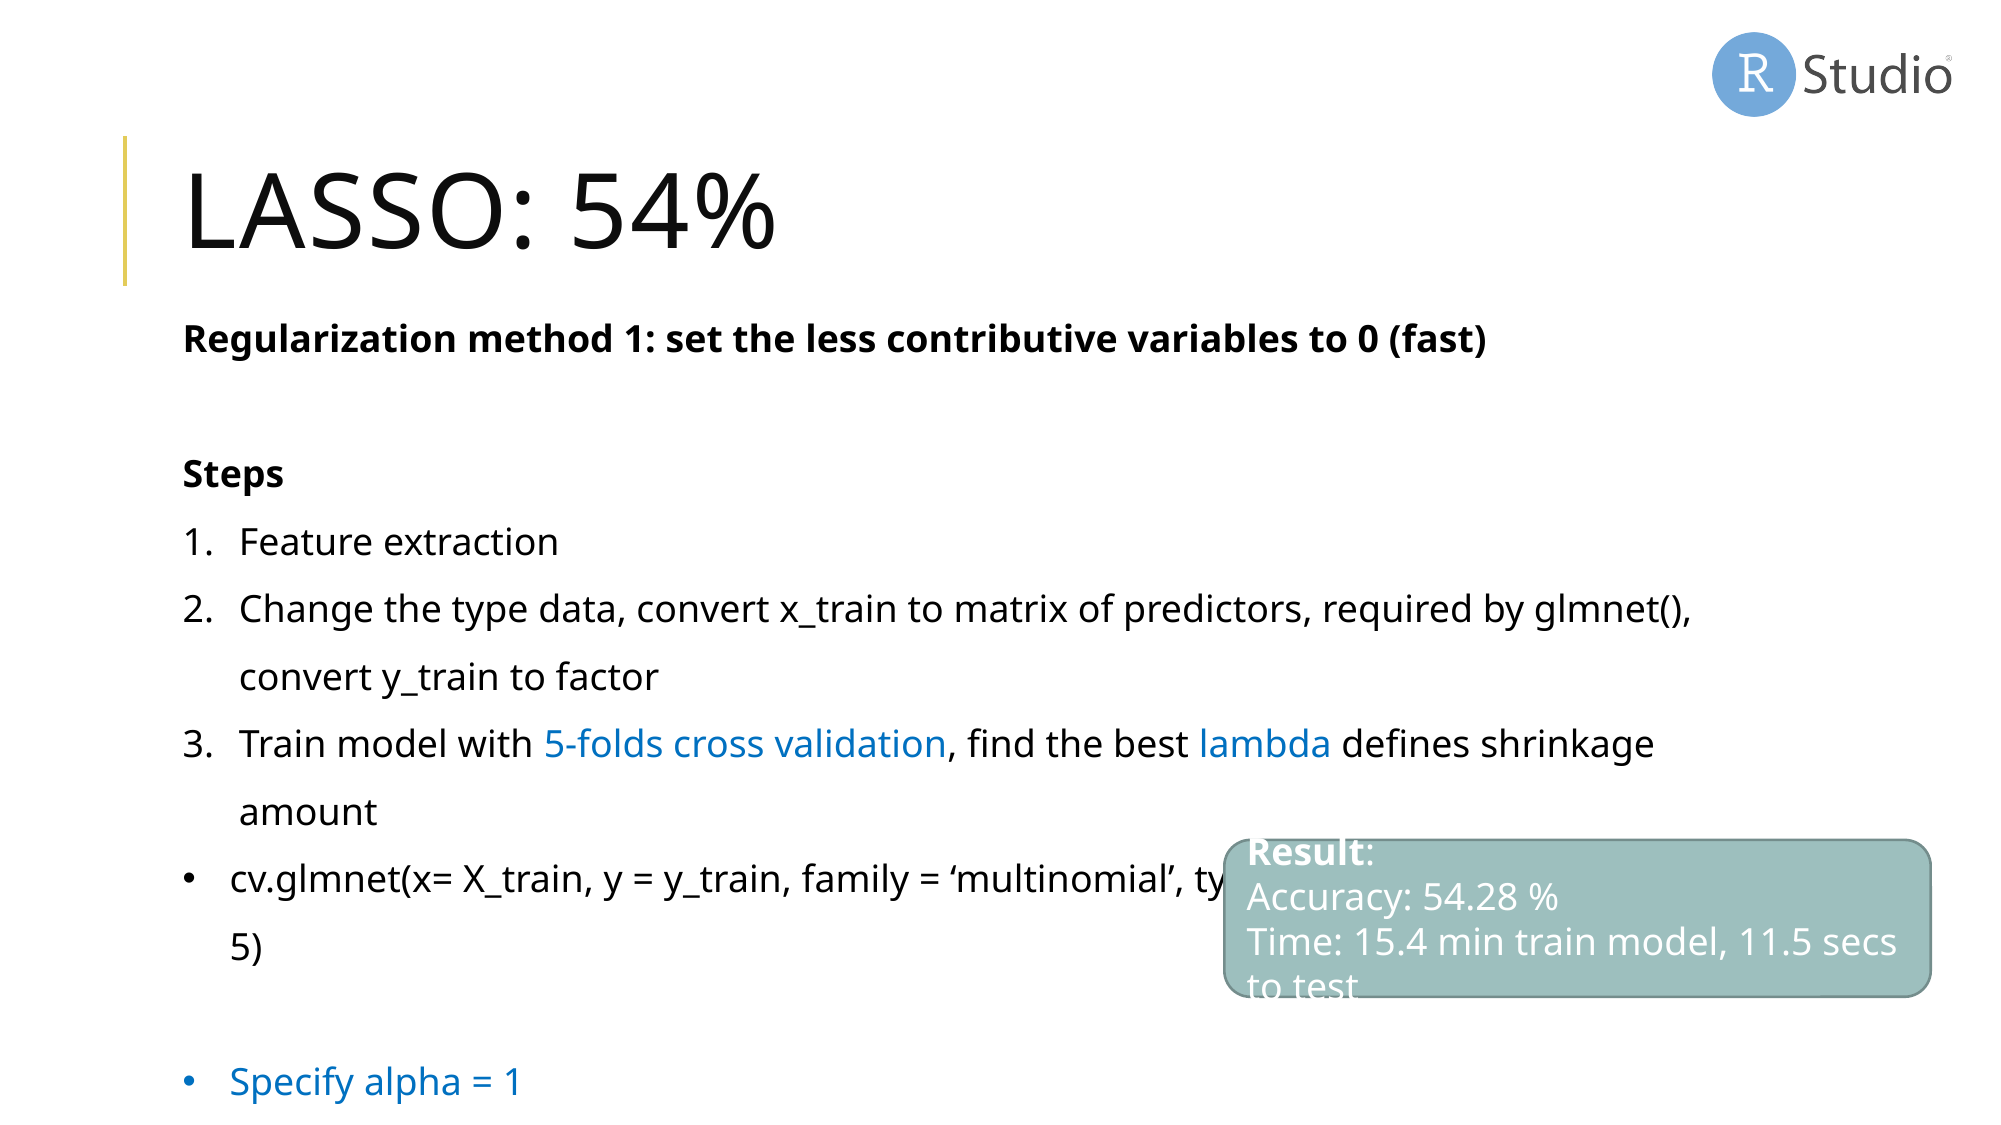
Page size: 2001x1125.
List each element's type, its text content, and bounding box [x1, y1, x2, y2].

text_box Result: Accuracy: 54.28 % Time: 15.4 min train model, 11.5 secs to test [1223, 838, 1933, 999]
text_box Regularization method 1: set the less contributive variables to 0 (fast) Steps Feature extraction Change the type data, convert x_train to matrix of predictors, required by glmnet(), convert y_train to factor Train model with 5-folds cross validation, find the best lambda defines shrinkage amount cv.glmnet(x= X_train, y = y_train, family = ‘multinomial’, type.measure = ‘class’, nfolds = 5) Specify alpha = 1 [167, 285, 1785, 1125]
picture [1712, 32, 1952, 118]
title Lasso: 54% [168, 96, 1763, 285]
